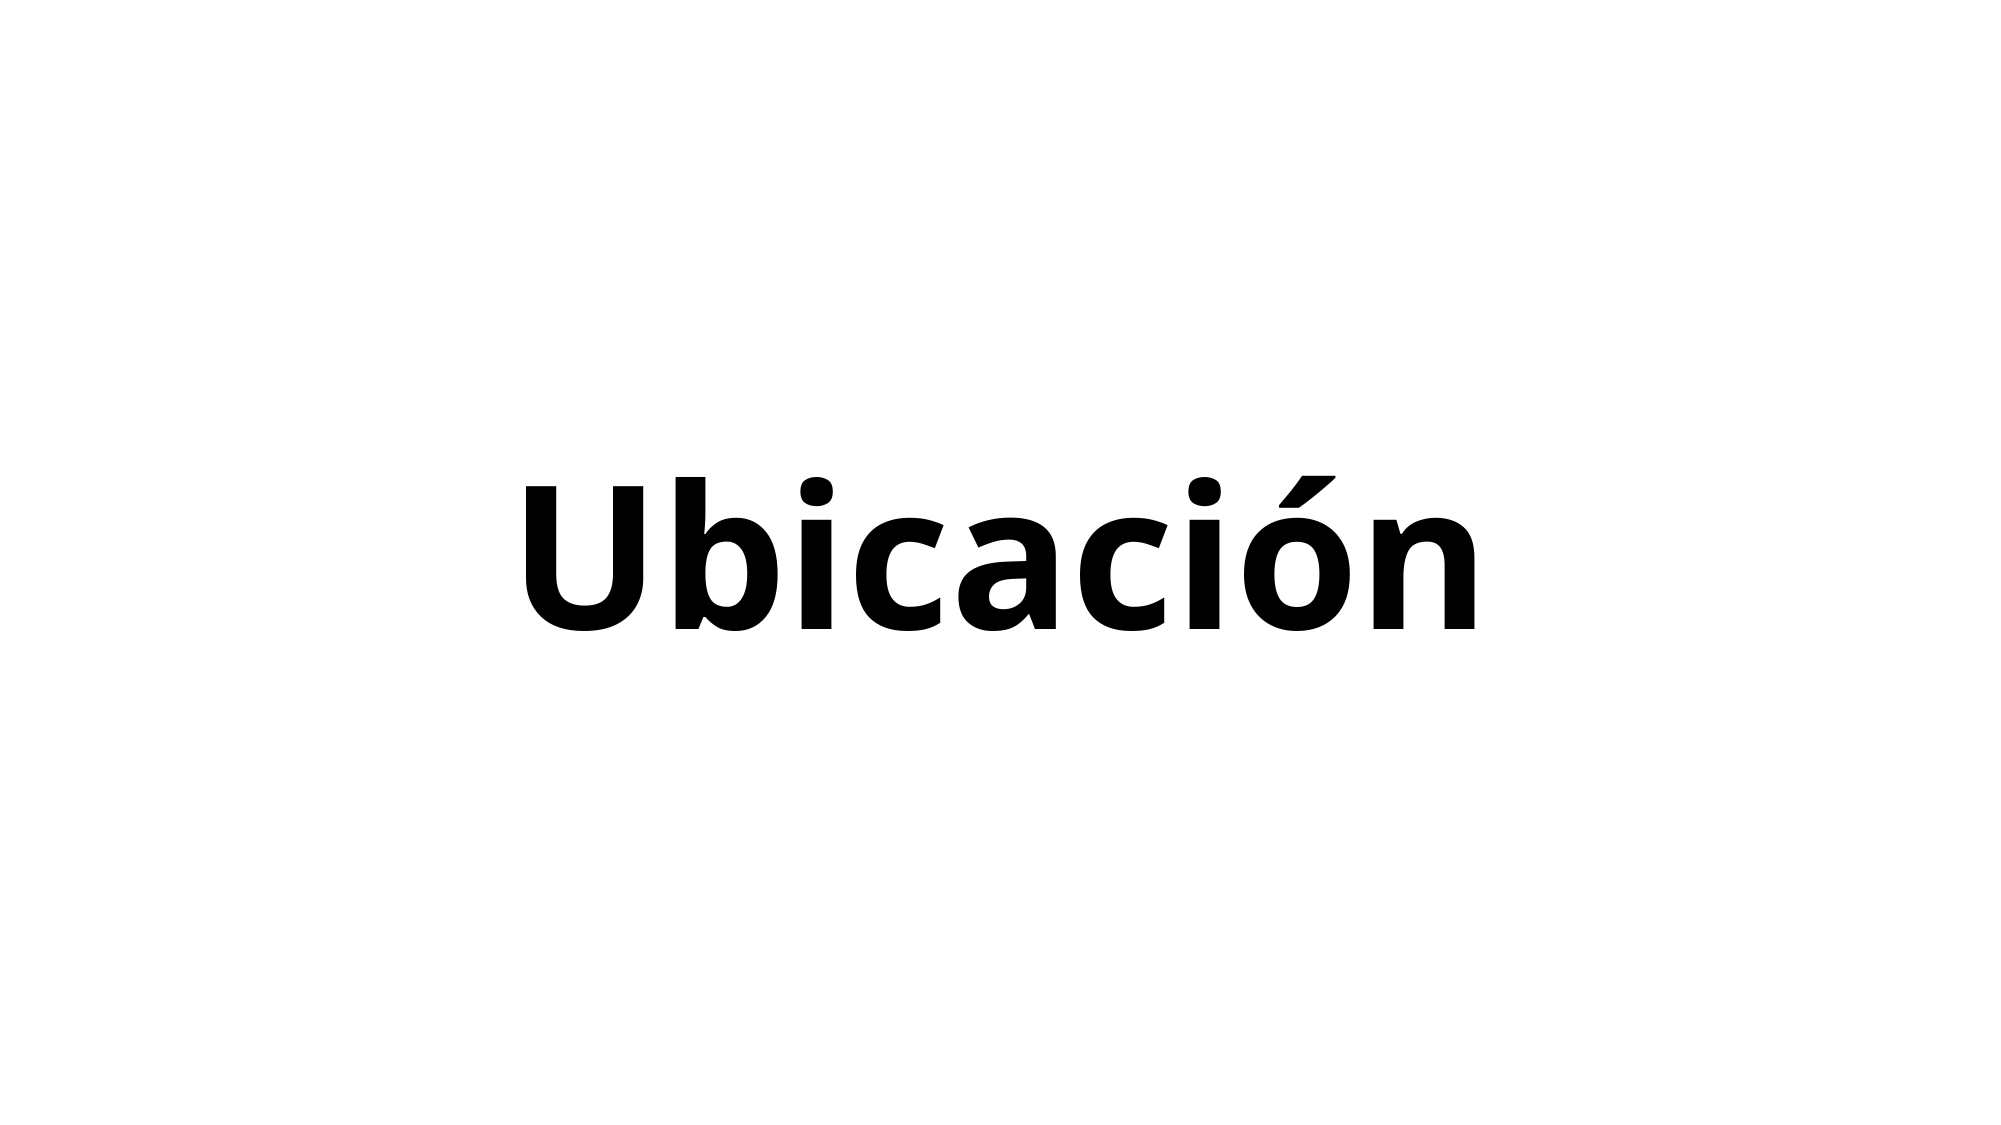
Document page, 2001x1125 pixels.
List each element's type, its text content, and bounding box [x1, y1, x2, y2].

title Ubicación [137, 59, 1863, 1069]
